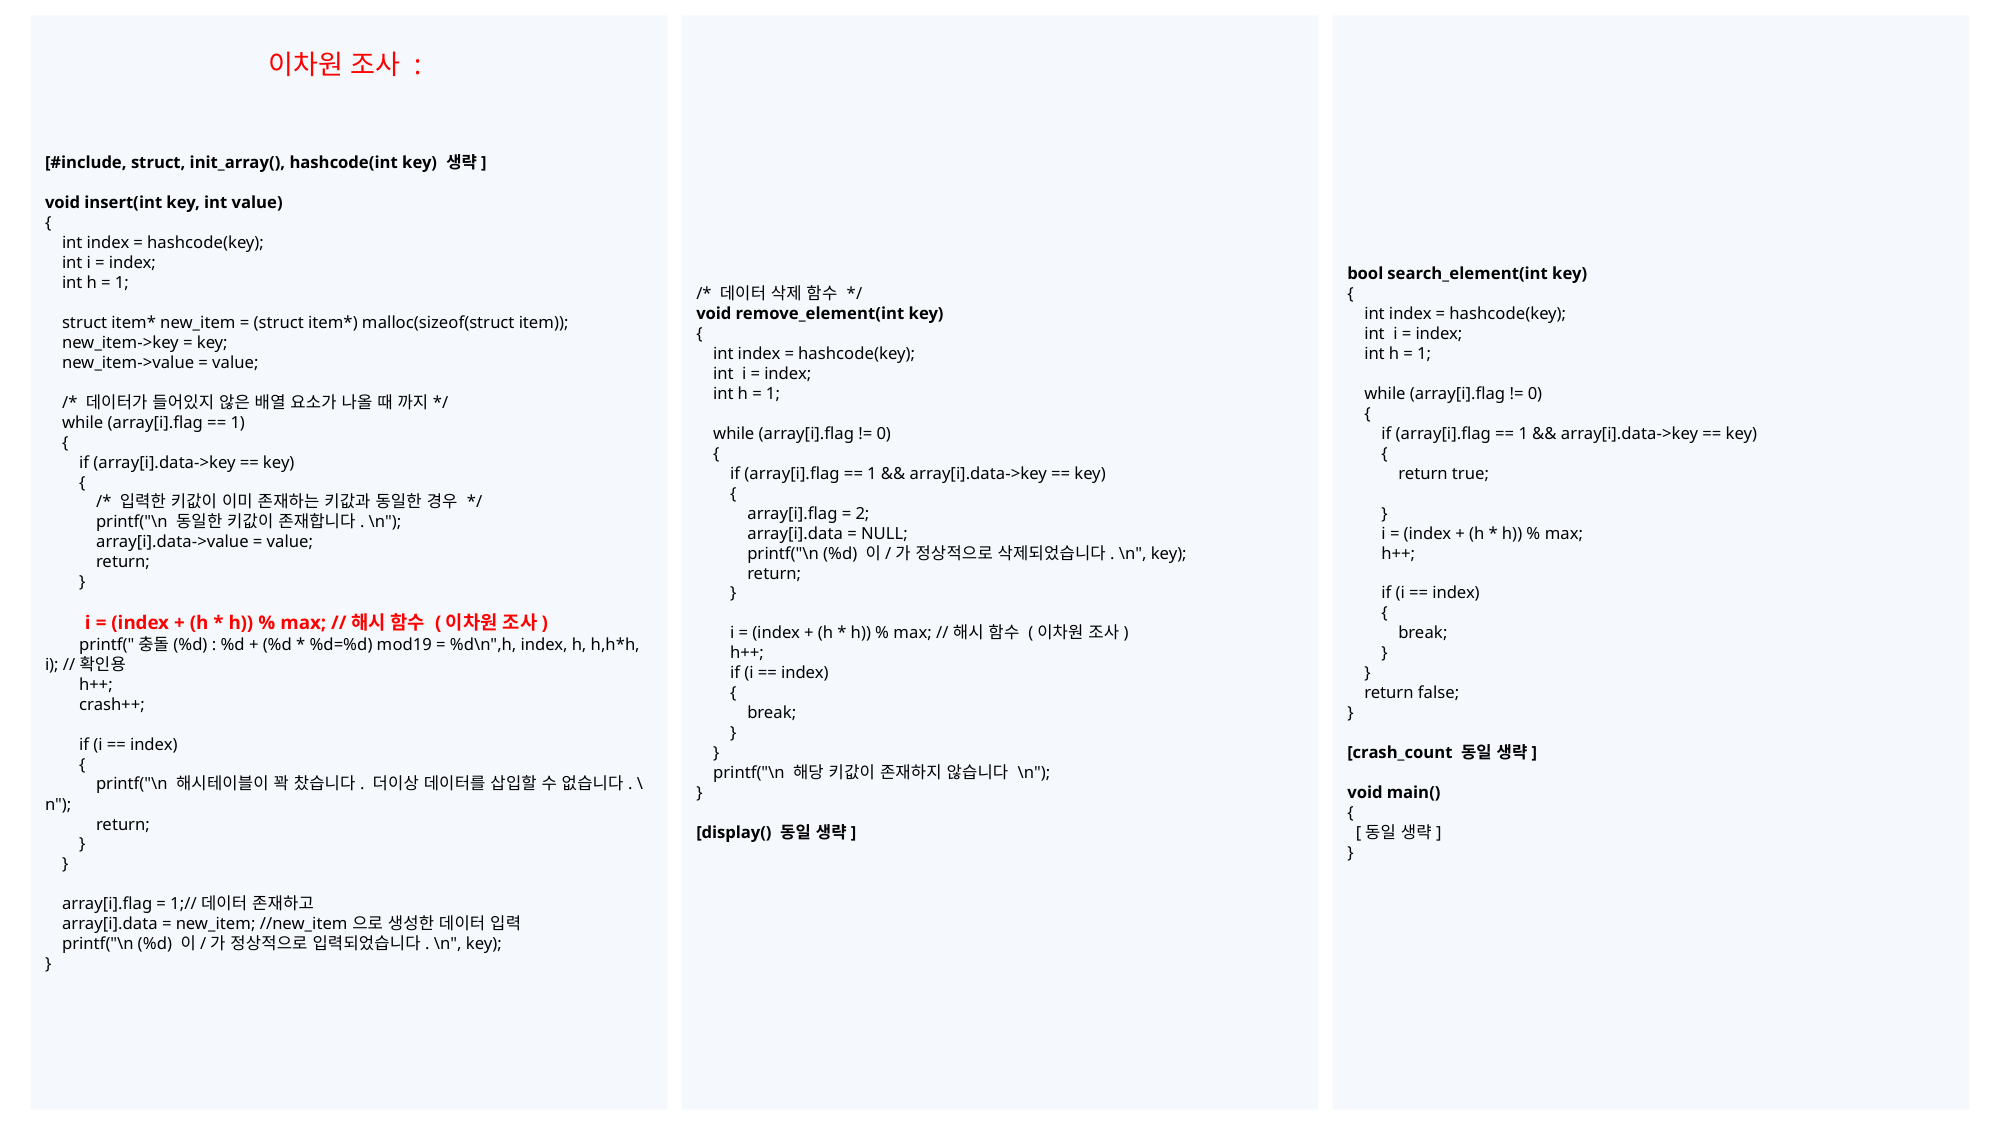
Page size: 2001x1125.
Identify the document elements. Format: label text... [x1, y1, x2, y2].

text_box [#include, struct, init_array(), hashcode(int key) 생략] void insert(int key, int value) { int index = hashcode(key); int i = index; int h = 1; struct item* new_item = (struct item*) malloc(sizeof(struct item)); new_item->key = key; new_item->value = value; /* 데이터가 들어있지 않은 배열 요소가 나올 때 까지*/ while (array[i].flag == 1) { if (array[i].data->key == key) { /* 입력한 키값이 이미 존재하는 키값과 동일한 경우 */ printf("\n 동일한 키값이 존재합니다. \n"); array[i].data->value = value; return; } i = (index + (h * h)) % max; //해시 함수 (이차원 조사) printf("충돌(%d) : %d + (%d * %d=%d) mod19 = %d\n",h, index, h, h,h*h, i); //확인용 h++; crash++; if (i == index) { printf("\n 해시테이블이 꽉 찼습니다. 더이상 데이터를 삽입할 수 없습니다. \n"); return; } } array[i].flag = 1;//데이터 존재하고 array[i].data = new_item; //new_item으로 생성한 데이터 입력 printf("\n (%d) 이/가 정상적으로 입력되었습니다. \n", key); } [29, 14, 668, 1110]
text_box bool search_element(int key) { int index = hashcode(key); int i = index; int h = 1; while (array[i].flag != 0) { if (array[i].flag == 1 && array[i].data->key == key) { return true; } i = (index + (h * h)) % max; h++; if (i == index) { break; } } return false; } [crash_count 동일 생략] void main() { [동일 생략] } [1332, 14, 1971, 1110]
text_box /* 데이터 삭제 함수 */ void remove_element(int key) { int index = hashcode(key); int i = index; int h = 1; while (array[i].flag != 0) { if (array[i].flag == 1 && array[i].data->key == key) { array[i].flag = 2; array[i].data = NULL; printf("\n (%d) 이/가 정상적으로 삭제되었습니다. \n", key); return; } i = (index + (h * h)) % max; //해시 함수 (이차원 조사) h++; if (i == index) { break; } } printf("\n 해당 키값이 존재하지 않습니다 \n"); } [display() 동일 생략] [680, 14, 1320, 1110]
